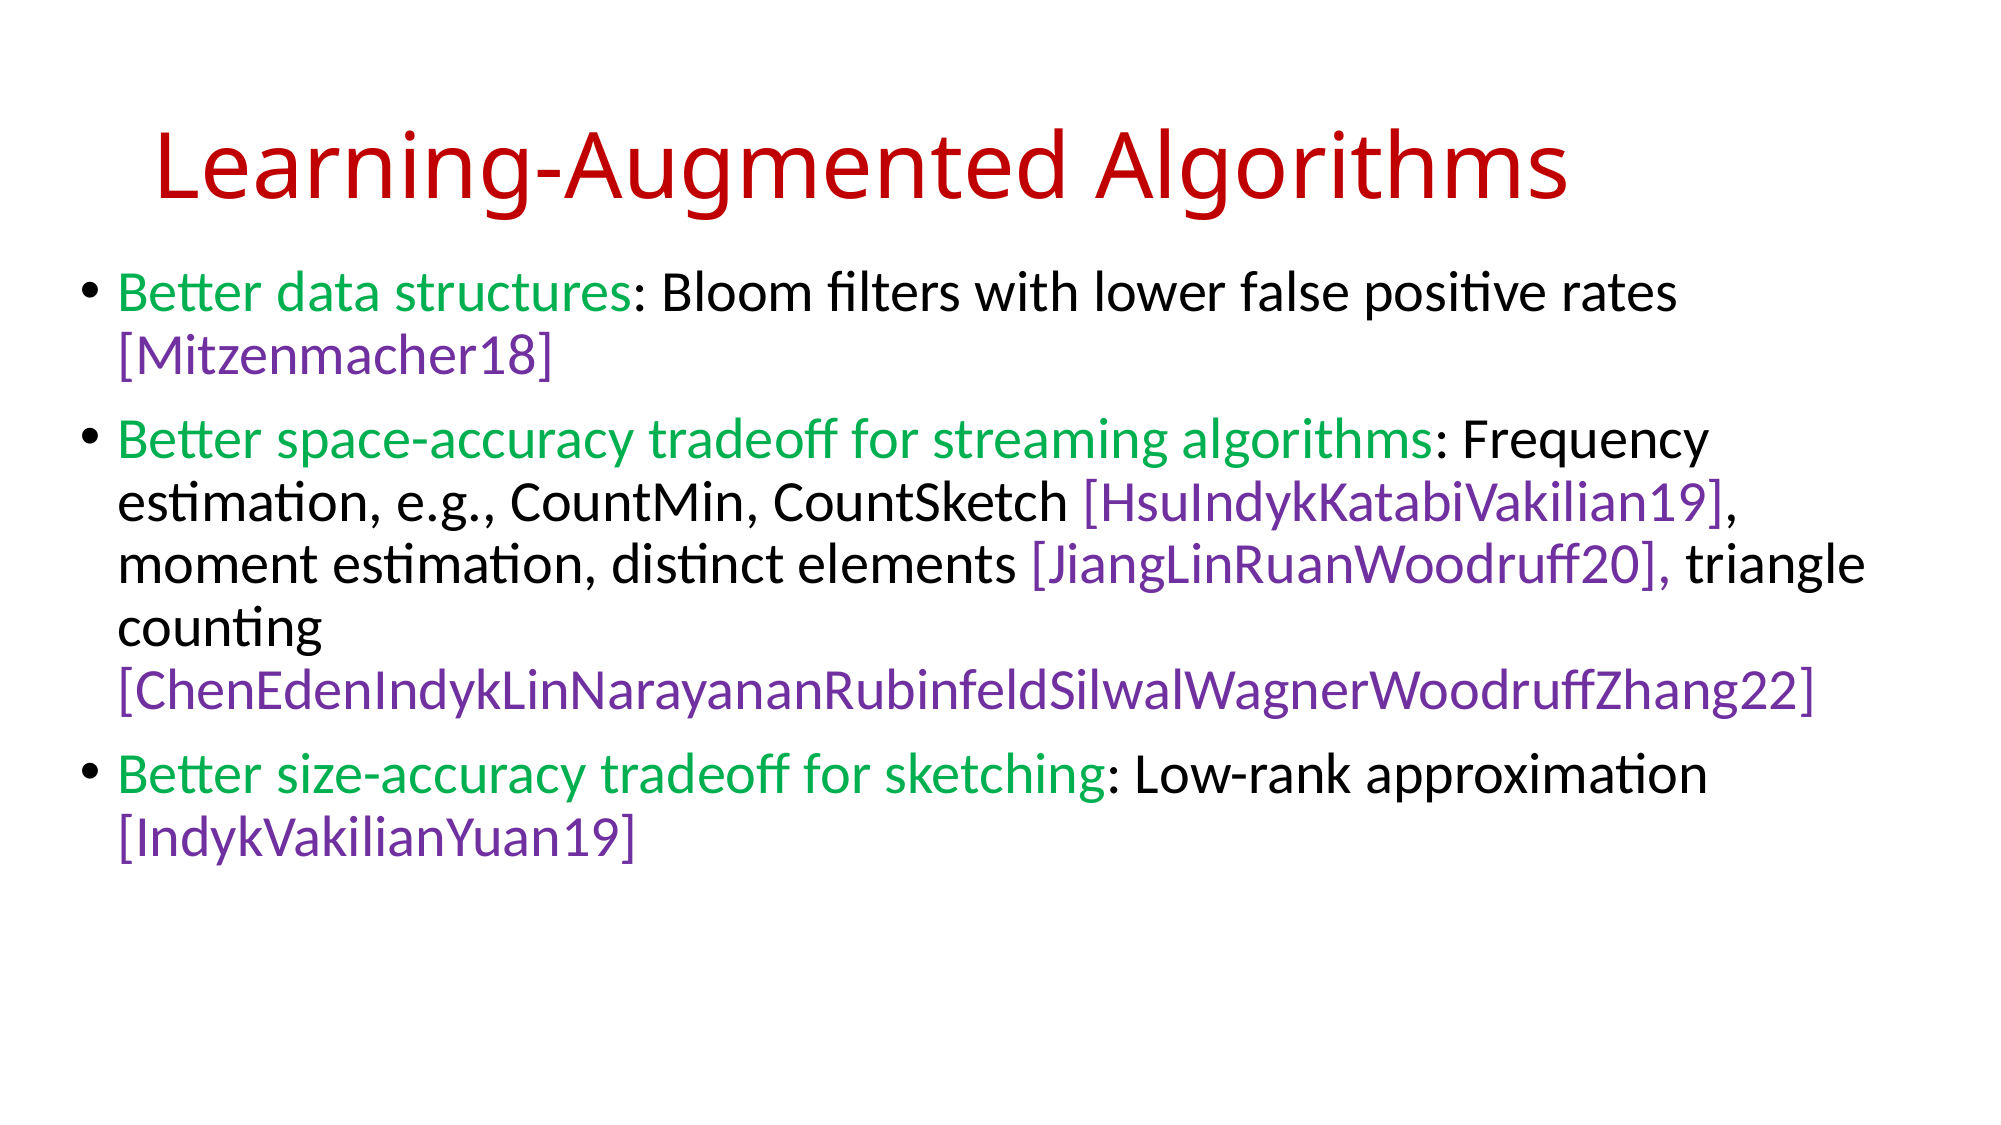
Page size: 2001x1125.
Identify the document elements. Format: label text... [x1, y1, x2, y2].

title Learning-Augmented Algorithms [137, 59, 1863, 278]
list Better data structures: Bloom filters with lower false positive rates [Mitzenmacher18] Better space-accuracy tradeoff for streaming algorithms: Frequency estimation, e.g., CountMin, CountSketch [HsuIndykKatabiVakilian19], moment estimation, distinct elements [JiangLinRuanWoodruff20], triangle counting [ChenEdenIndykLinNarayananRubinfeldSilwalWagnerWoodruffZhang22] Better size-accuracy tradeoff for sketching: Low-rank approximation [IndykVakilianYuan19] [64, 253, 1936, 1095]
